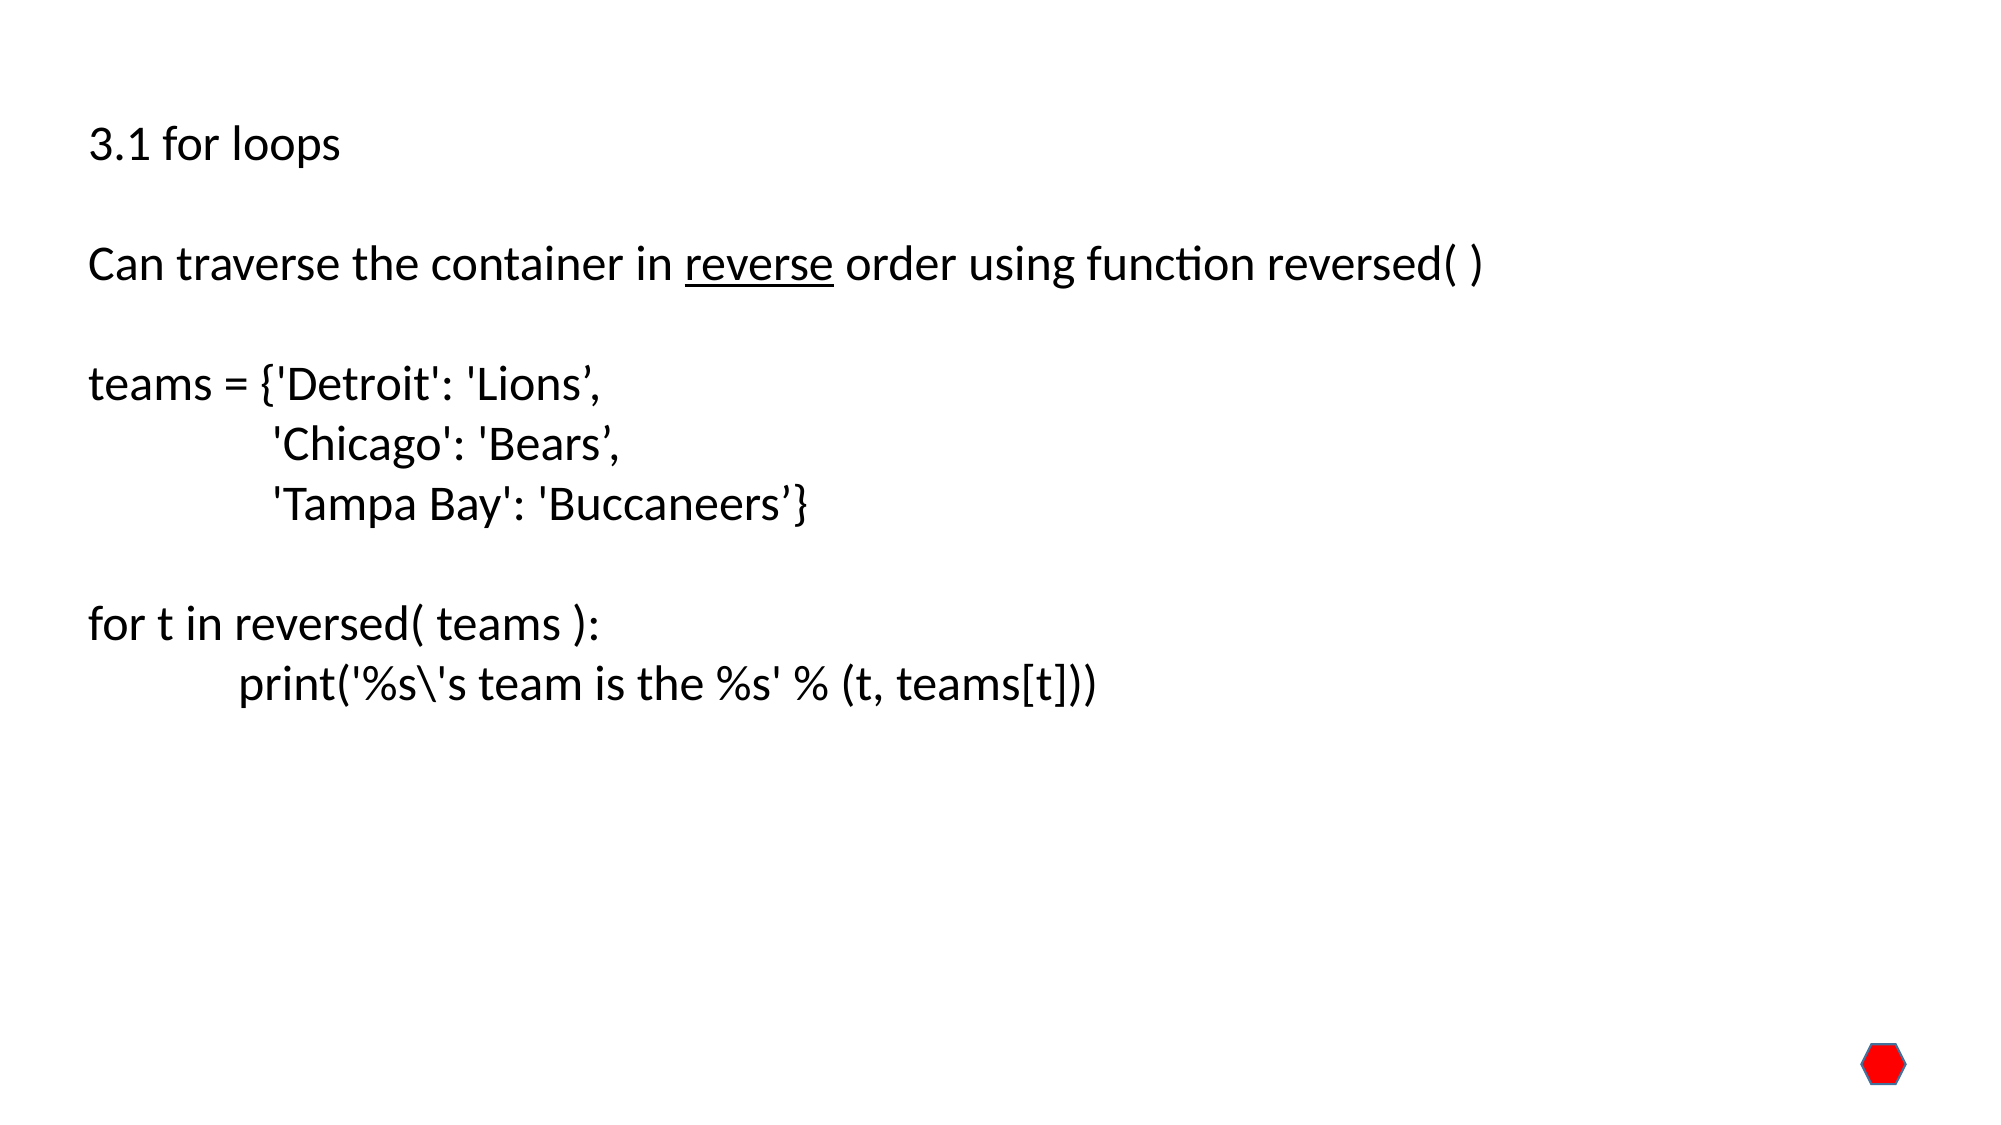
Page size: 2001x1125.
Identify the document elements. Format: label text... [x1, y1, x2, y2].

text_box [1860, 1043, 1907, 1086]
text_box 3.1 for loops Can traverse the container in reverse order using function reversed( ) teams = {'Detroit': 'Lions’, 'Chicago': 'Bears’, 'Tampa Bay': 'Buccaneers’} for t in reversed( teams ): print('%s\'s team is the %s' % (t, teams[t])) [73, 103, 1944, 718]
